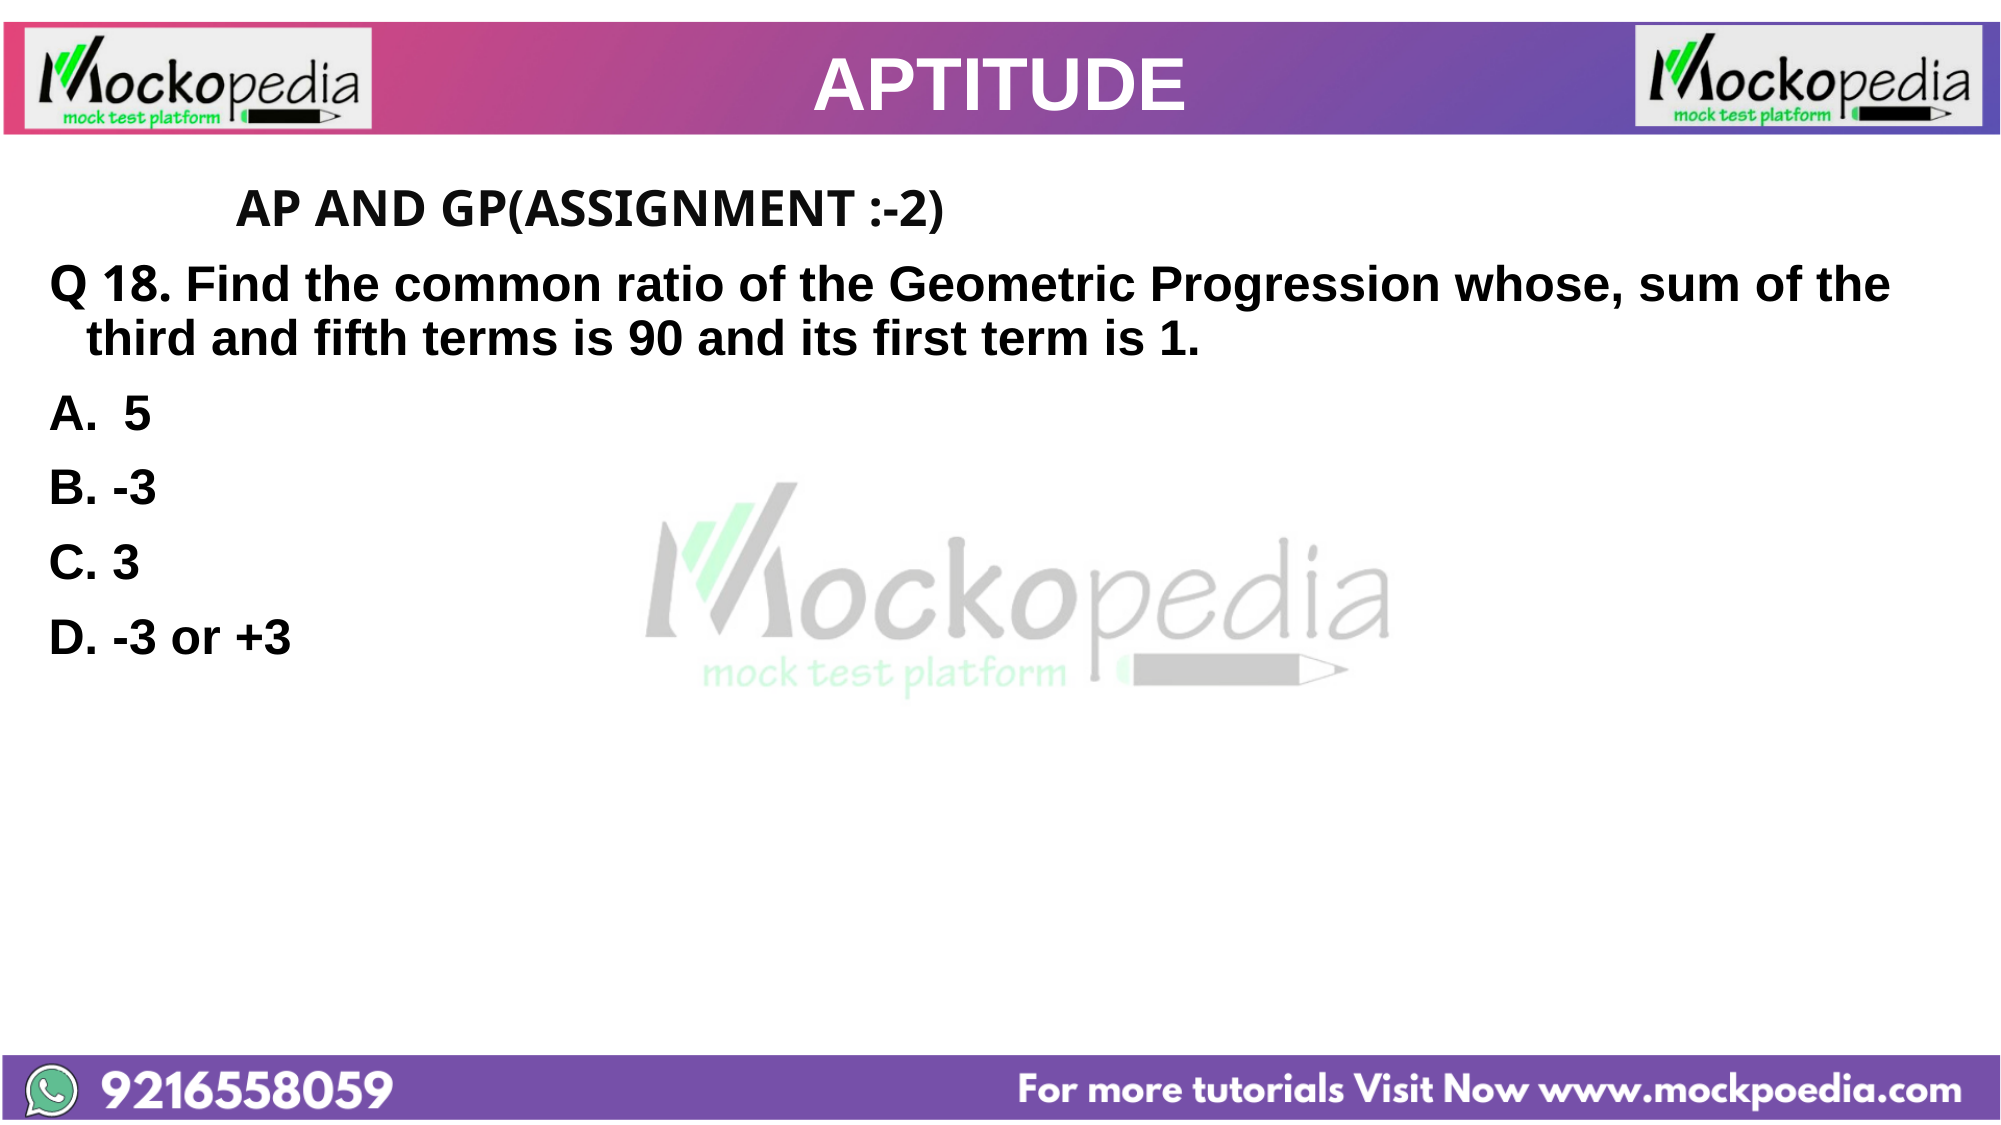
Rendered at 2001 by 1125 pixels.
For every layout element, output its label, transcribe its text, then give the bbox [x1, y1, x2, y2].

picture [0, 0, 2001, 1125]
title APTITUDE [41, 31, 1959, 142]
list AP AND GP(ASSIGNMENT :-2) Q 18. Find the common ratio of the Geometric Progression whose, sum of the third and fifth terms is 90 and its first term is 1. 5 B. -3 C. 3 D. -3 or +3 [33, 175, 1959, 1053]
